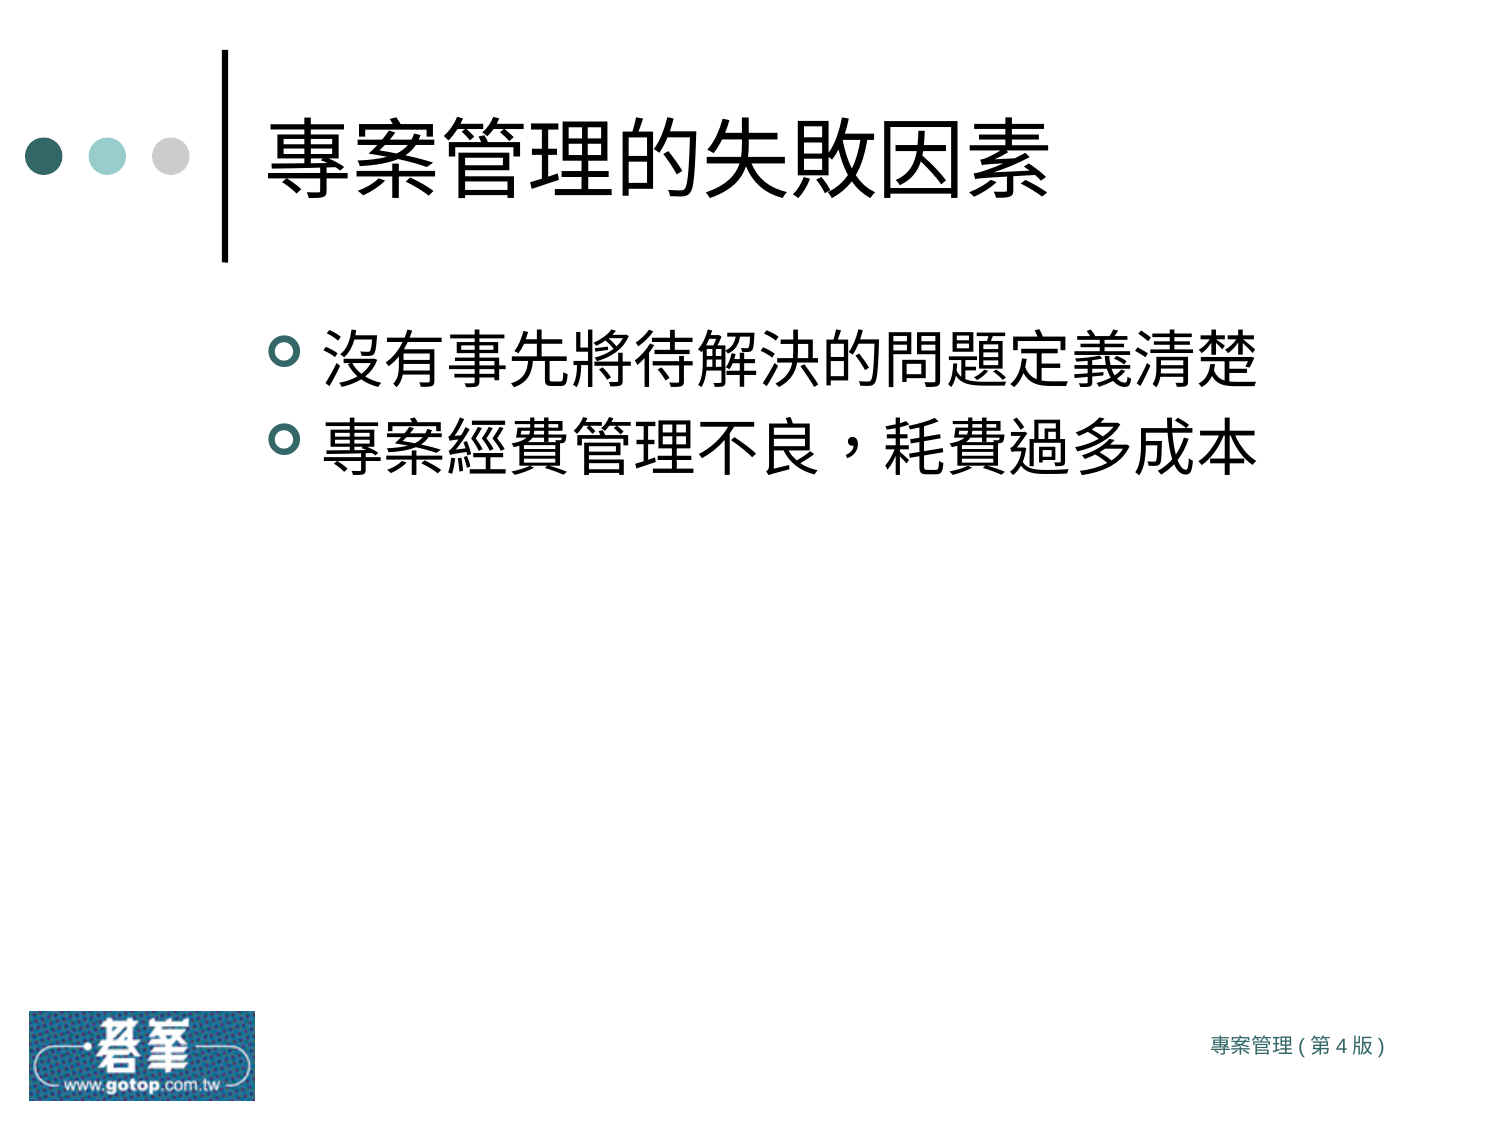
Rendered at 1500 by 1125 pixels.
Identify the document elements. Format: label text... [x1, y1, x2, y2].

title 專案管理的失敗因素 [249, 31, 1400, 282]
picture [29, 1011, 255, 1101]
list 沒有事先將待解決的問題定義清楚 專案經費管理不良，耗費過多成本 [249, 312, 1400, 988]
slide_number 專案管理(第4版) [1087, 1025, 1400, 1100]
